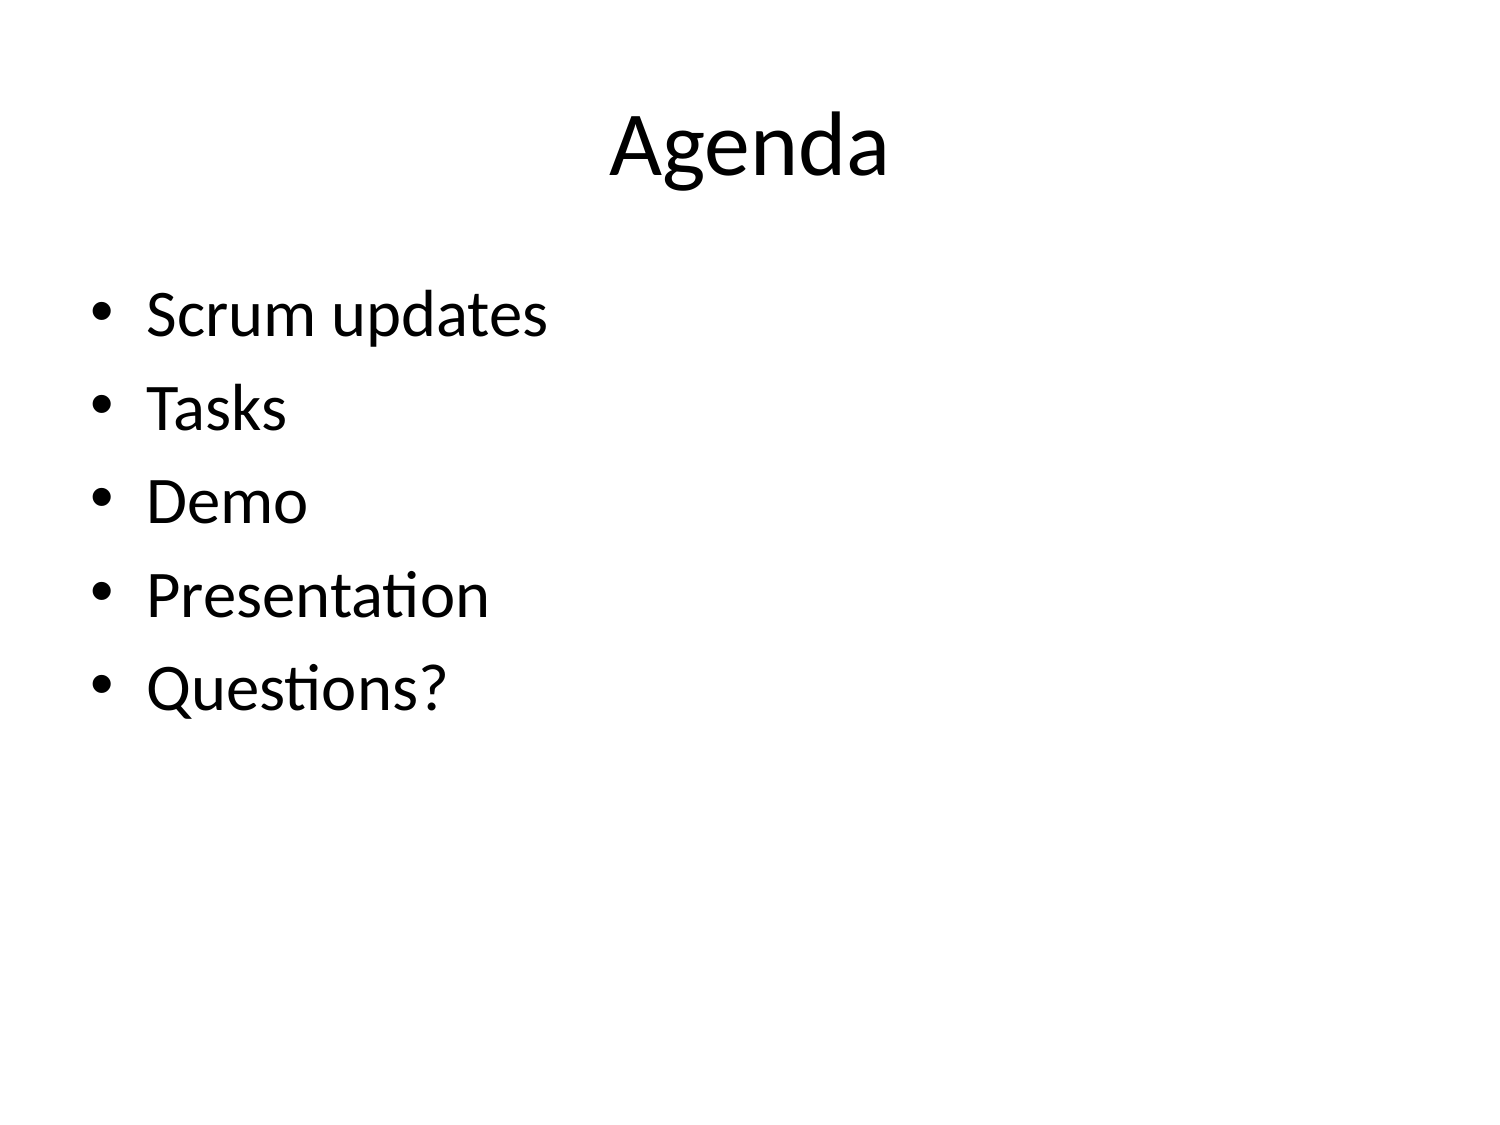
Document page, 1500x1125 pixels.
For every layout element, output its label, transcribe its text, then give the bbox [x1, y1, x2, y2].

list Scrum updates Tasks Demo Presentation Questions? [75, 262, 1425, 1005]
title Agenda [75, 45, 1425, 233]
